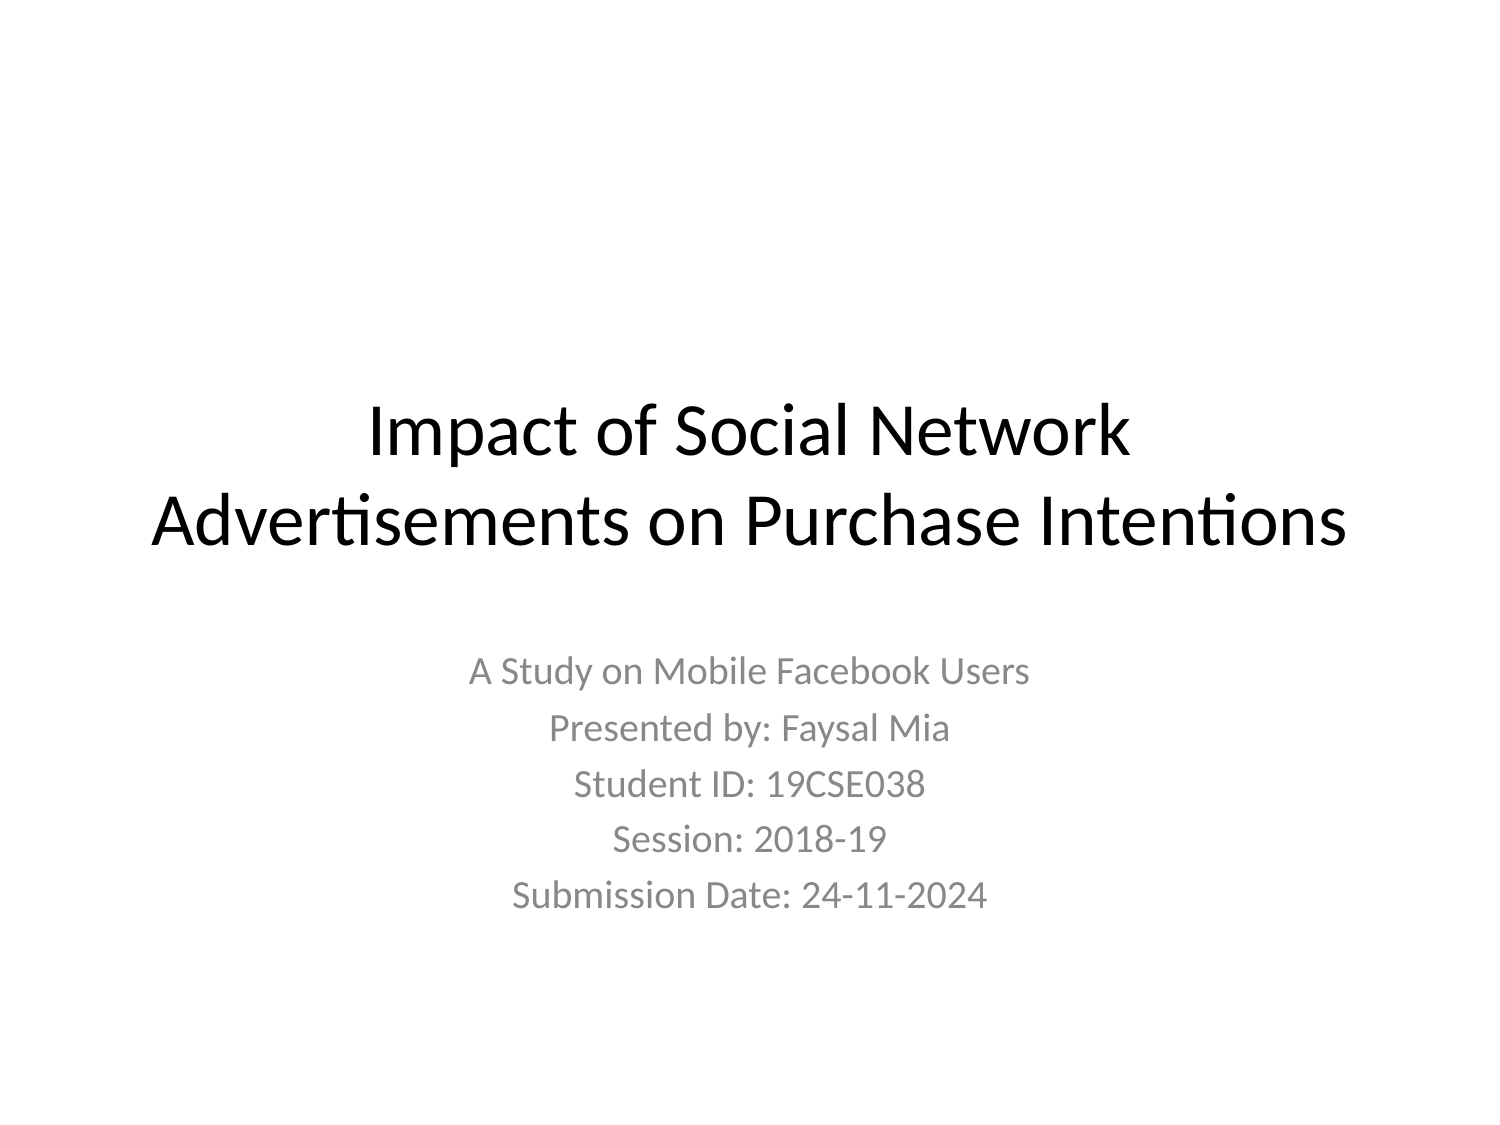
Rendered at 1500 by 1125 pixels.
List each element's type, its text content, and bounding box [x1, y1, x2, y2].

title Impact of Social Network Advertisements on Purchase Intentions [112, 349, 1388, 591]
subtitle A Study on Mobile Facebook Users Presented by: Faysal Mia Student ID: 19CSE038 Session: 2018-19 Submission Date: 24-11-2024 [225, 637, 1275, 925]
